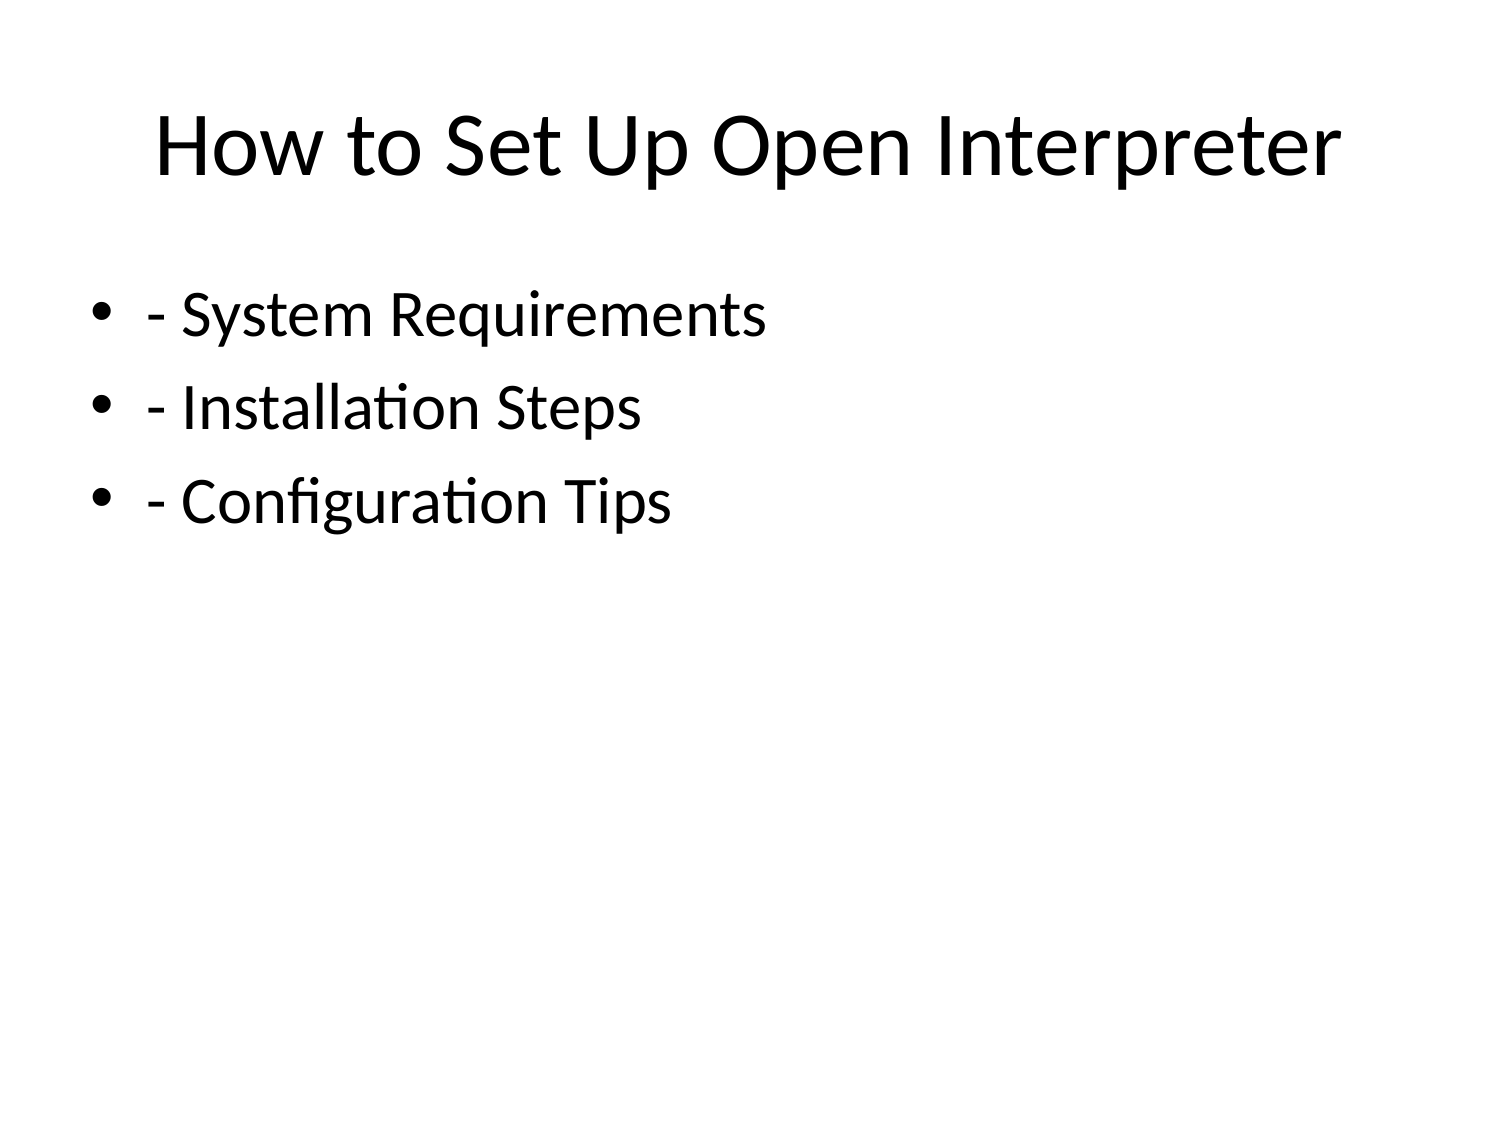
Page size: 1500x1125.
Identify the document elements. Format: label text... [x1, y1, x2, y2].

list - System Requirements - Installation Steps - Configuration Tips [75, 262, 1425, 1005]
title How to Set Up Open Interpreter [75, 45, 1425, 233]
